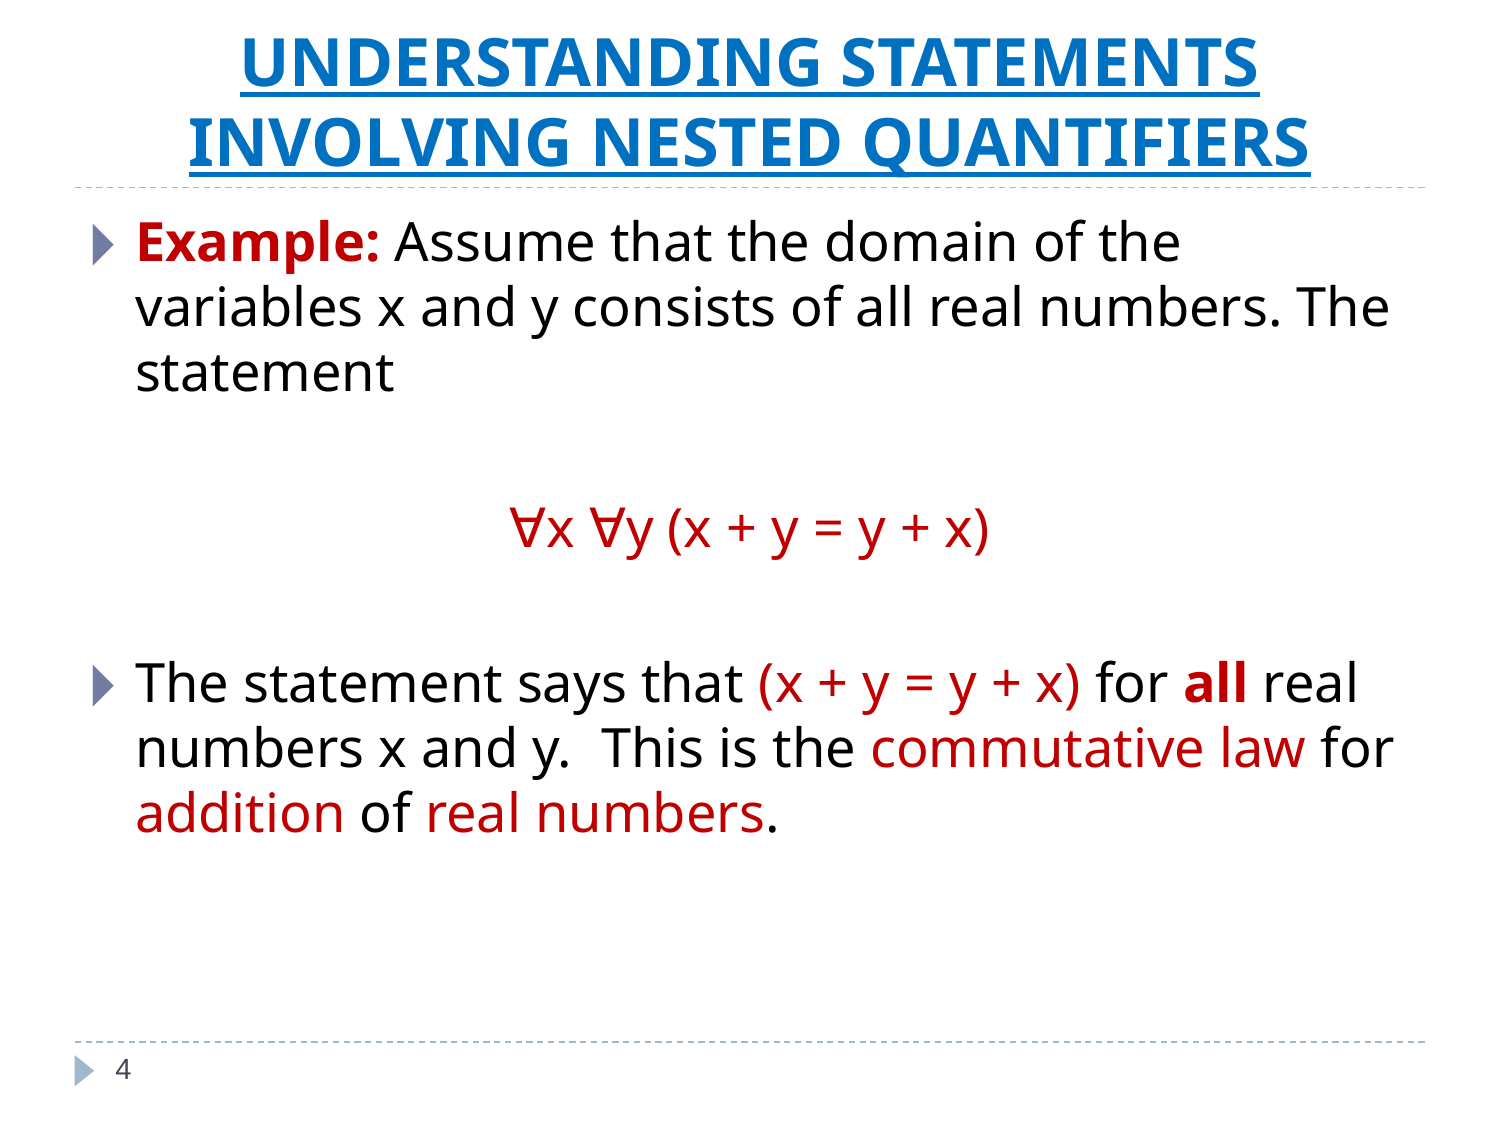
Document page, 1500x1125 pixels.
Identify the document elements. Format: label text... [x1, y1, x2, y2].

slide_number ‹#› [100, 1042, 426, 1103]
list Example: Assume that the domain of the variables x and y consists of all real numbers. The statement ∀x ∀y (x + y = y + x) The statement says that (x + y = y + x) for all real numbers x and y. This is the commutative law for addition of real numbers. [75, 200, 1425, 1010]
title UNDERSTANDING STATEMENTS INVOLVING NESTED QUANTIFIERS [75, 24, 1425, 188]
